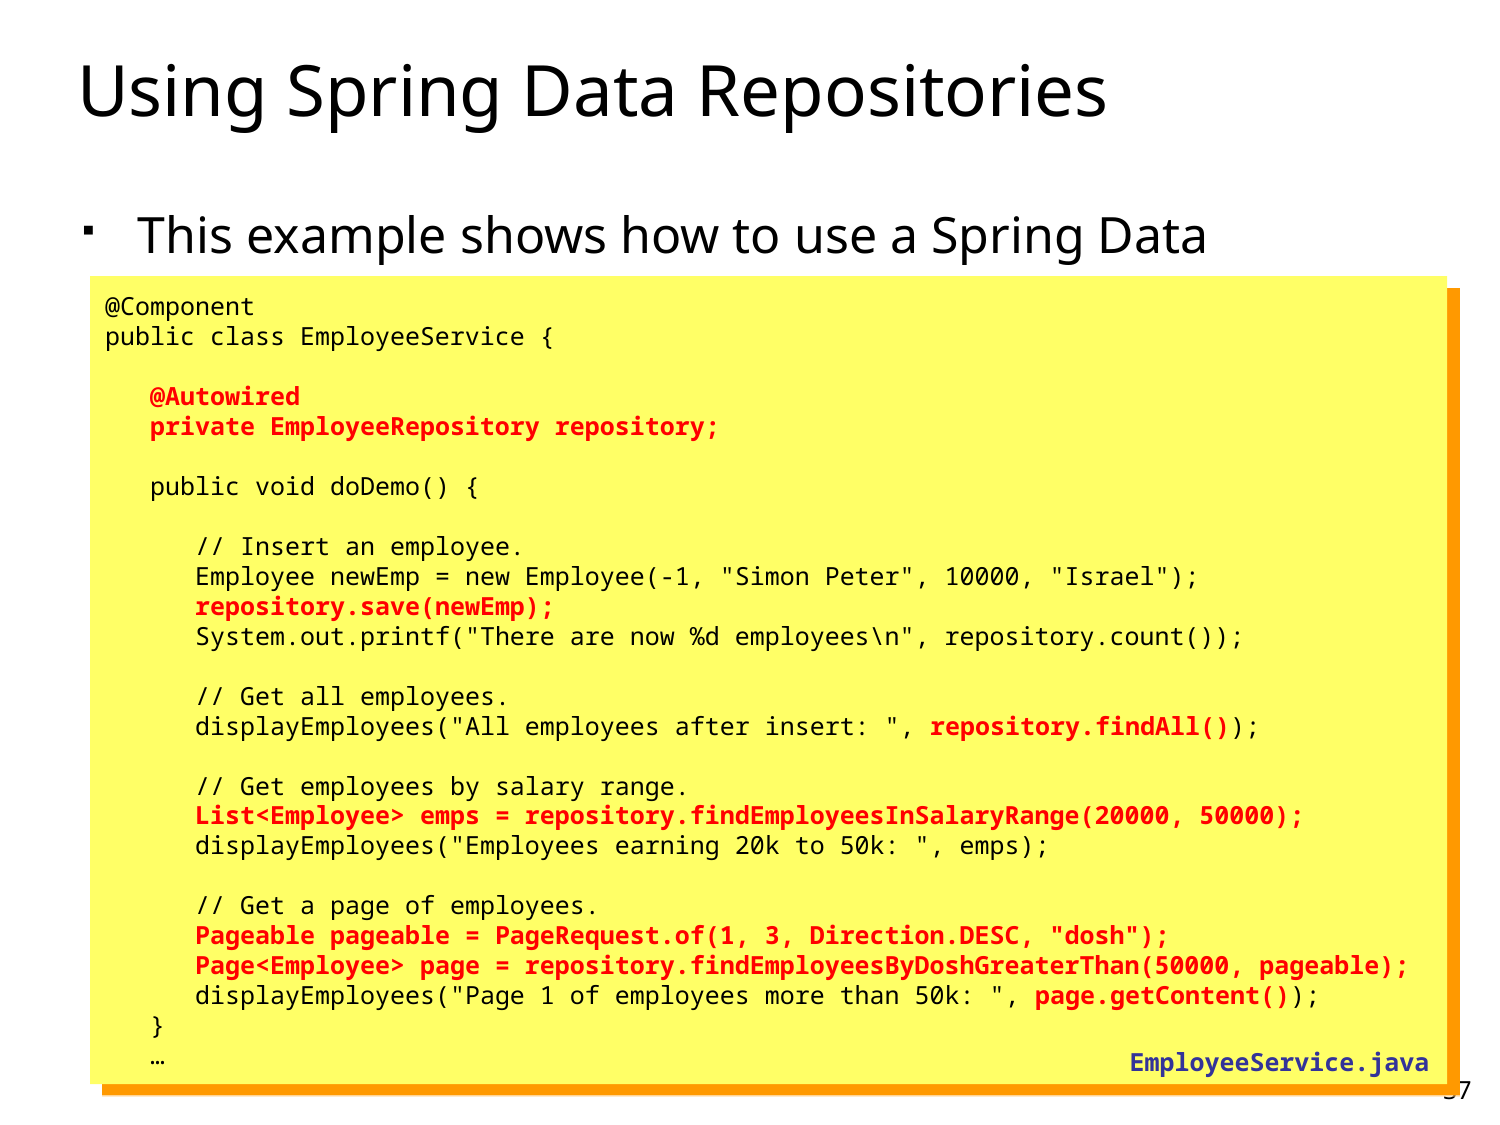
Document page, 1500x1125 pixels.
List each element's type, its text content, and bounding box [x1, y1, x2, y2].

title Using Spring Data Repositories [61, 24, 1465, 139]
footer 37 [1417, 1040, 1497, 1117]
text_box @Component public class EmployeeService { @Autowired private EmployeeRepository repository; public void doDemo() { // Insert an employee. Employee newEmp = new Employee(-1, "Simon Peter", 10000, "Israel"); repository.save(newEmp); System.out.printf("There are now %d employees\n", repository.count()); // Get all employees. displayEmployees("All employees after insert: ", repository.findAll()); // Get employees by salary range. List<Employee> emps = repository.findEmployeesInSalaryRange(20000, 50000); displayEmployees("Employees earning 20k to 50k: ", emps); // Get a page of employees. Pageable pageable = PageRequest.of(1, 3, Direction.DESC, "dosh"); Page<Employee> page = repository.findEmployeesByDoshGreaterThan(50000, pageable); displayEmployees("Page 1 of employees more than 50k: ", page.getContent()); } … [90, 276, 1448, 1085]
list This example shows how to use a Spring Data repository [66, 196, 1460, 1007]
text_box EmployeeService.java [1114, 1038, 1445, 1084]
